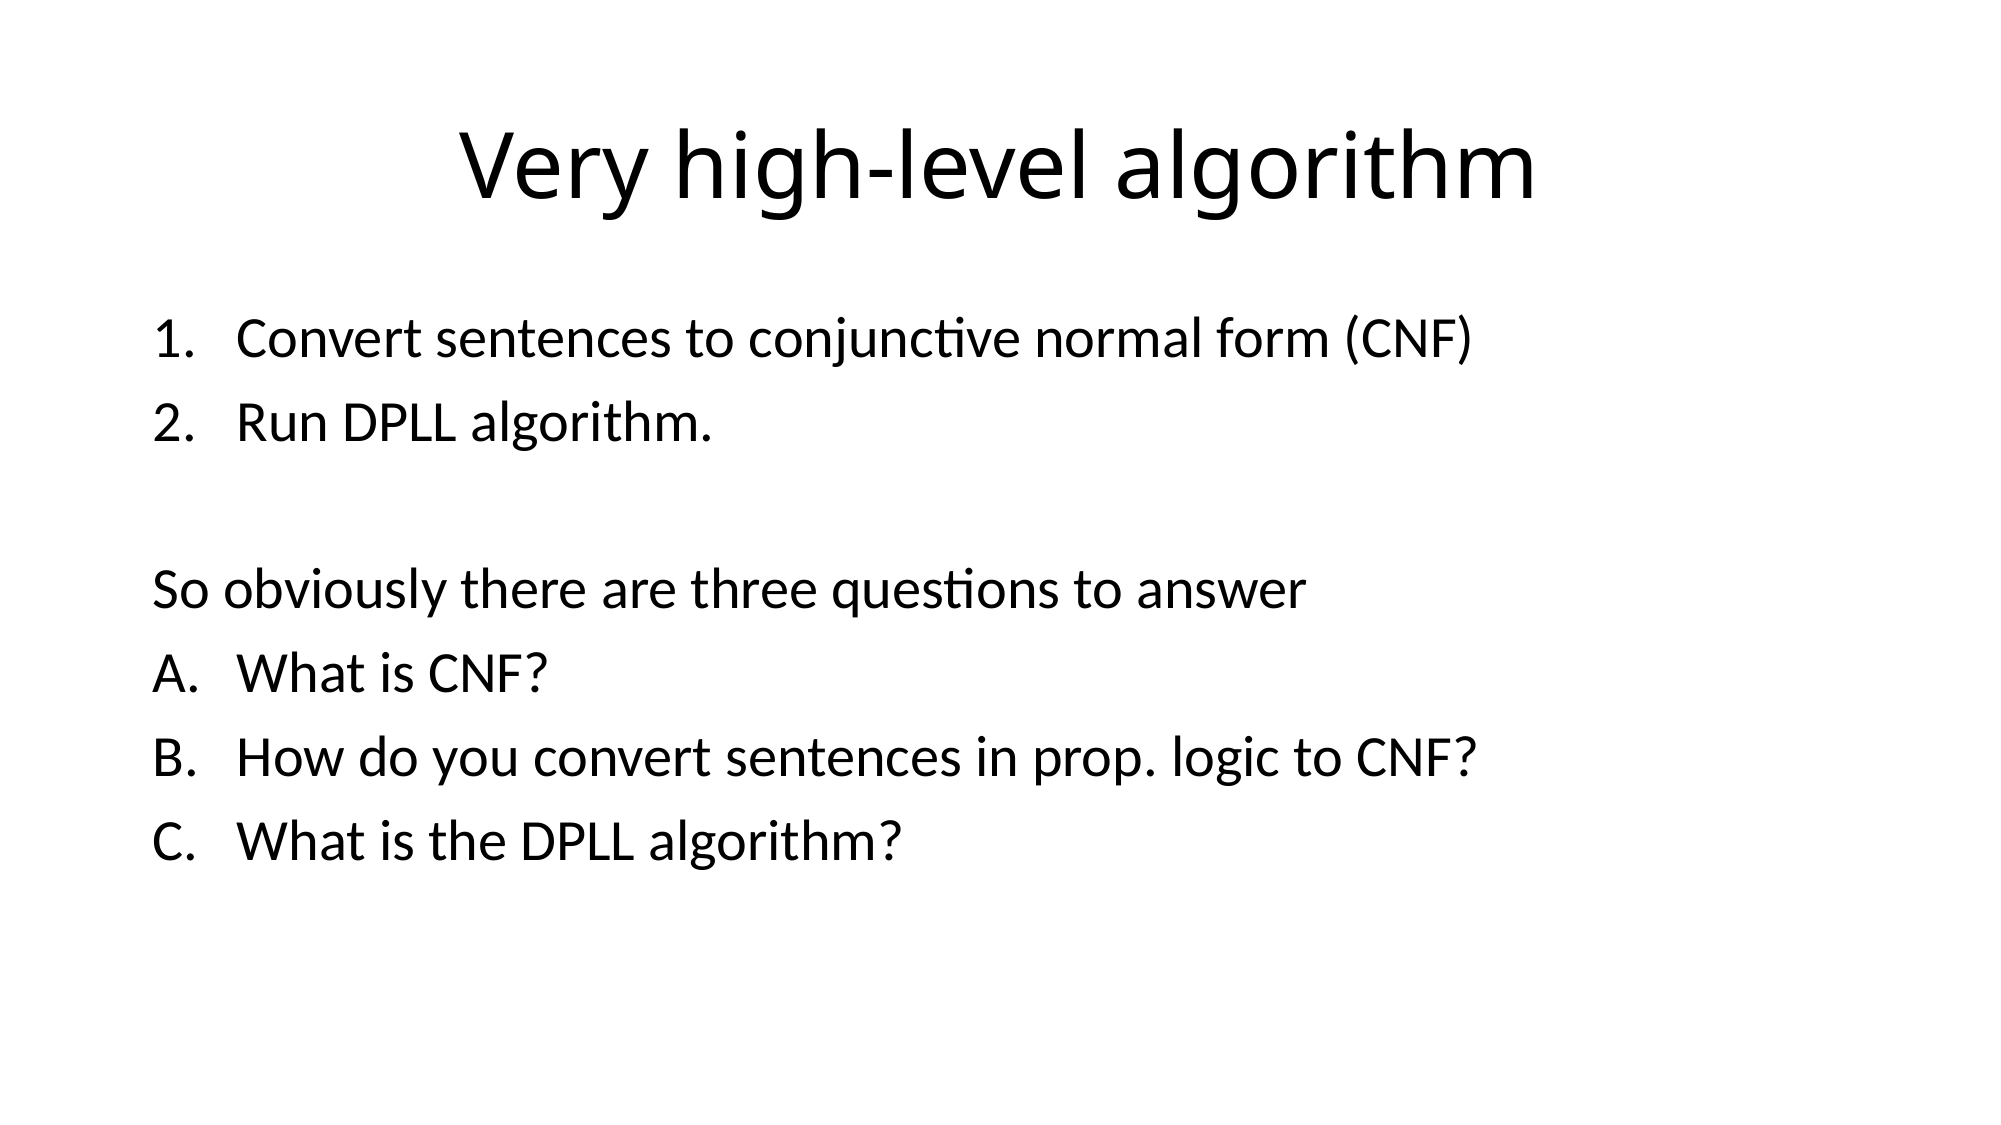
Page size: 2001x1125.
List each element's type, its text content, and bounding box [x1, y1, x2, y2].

title Very high-level algorithm [137, 59, 1863, 278]
list Convert sentences to conjunctive normal form (CNF) Run DPLL algorithm. So obviously there are three questions to answer What is CNF? How do you convert sentences in prop. logic to CNF? What is the DPLL algorithm? [137, 299, 1863, 1014]
